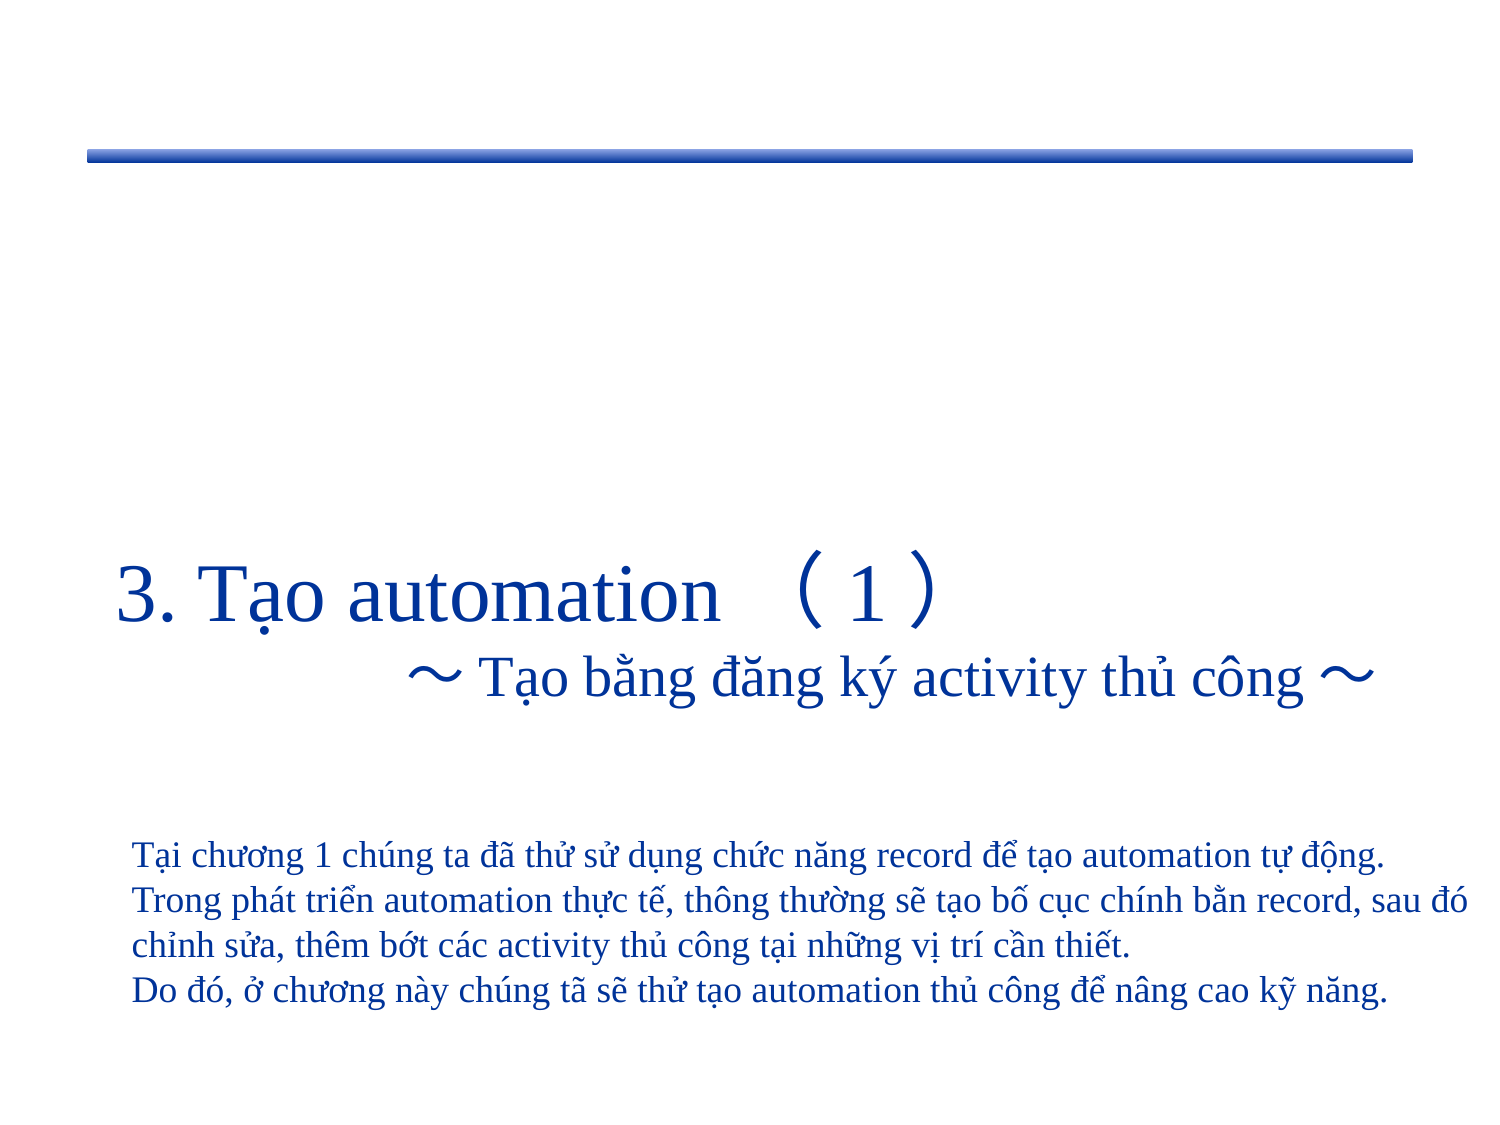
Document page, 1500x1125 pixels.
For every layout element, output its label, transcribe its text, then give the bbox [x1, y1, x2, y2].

title 3. Tạo automation（1） ～Tạo bằng đăng ký activity thủ công～ [100, 514, 1414, 717]
text_box Tại chương 1 chúng ta đã thử sử dụng chức năng record để tạo automation tự động. Trong phát triển automation thực tế, thông thường sẽ tạo bố cục chính bằn record, sau đó chỉnh sửa, thêm bớt các activity thủ công tại những vị trí cần thiết. Do đó, ở chương này chúng tã sẽ thử tạo automation thủ công để nâng cao kỹ năng. [116, 822, 1485, 1017]
